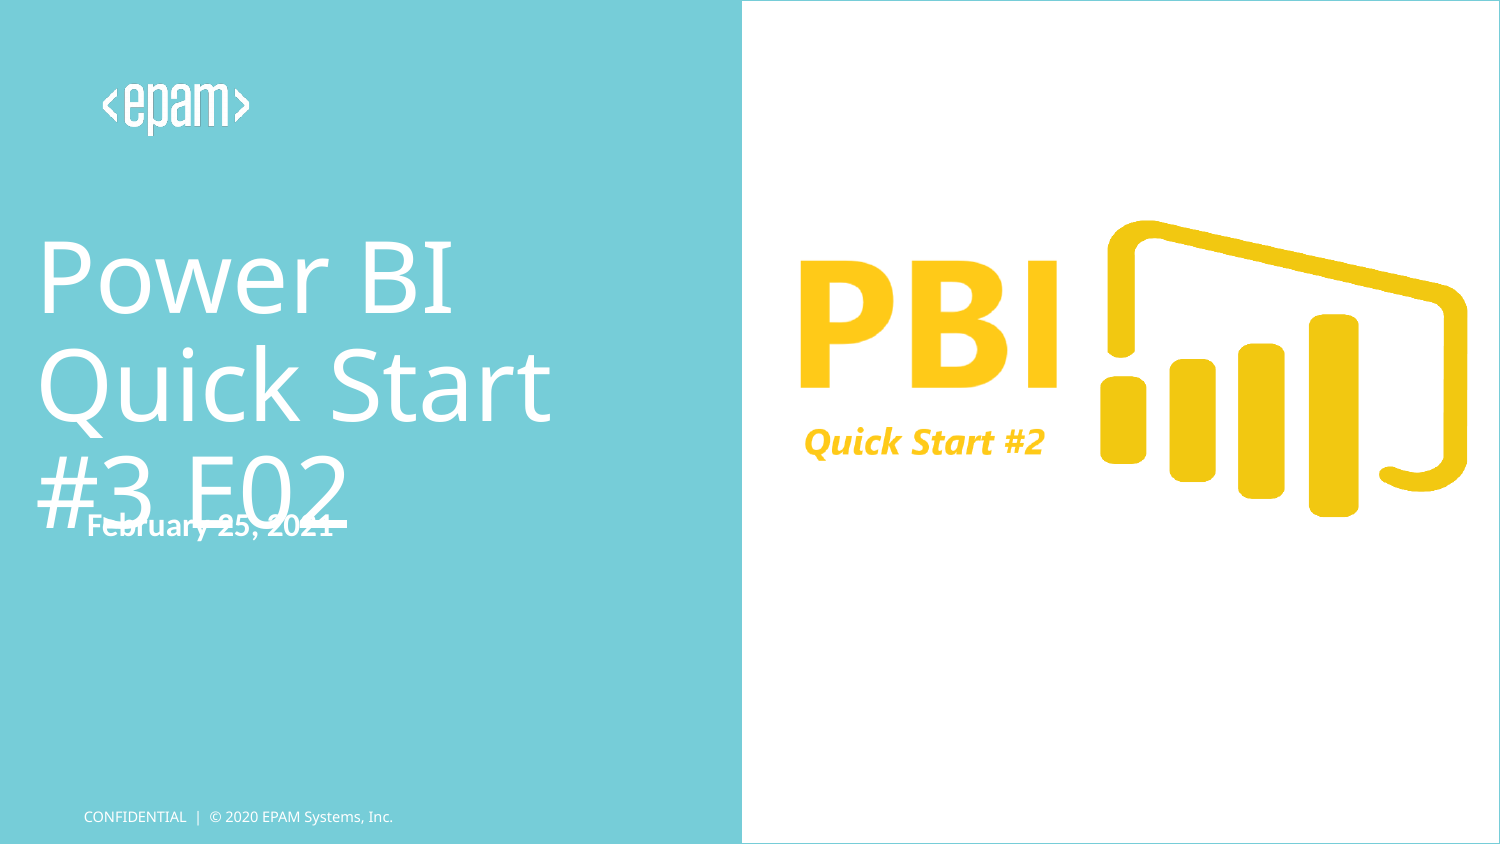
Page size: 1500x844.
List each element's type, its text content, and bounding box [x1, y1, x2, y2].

title Power BI Quick Start #3 E02 [35, 226, 677, 461]
picture [759, 204, 1497, 552]
text_box [739, 0, 1500, 844]
list February 25, 2021 [87, 500, 739, 552]
